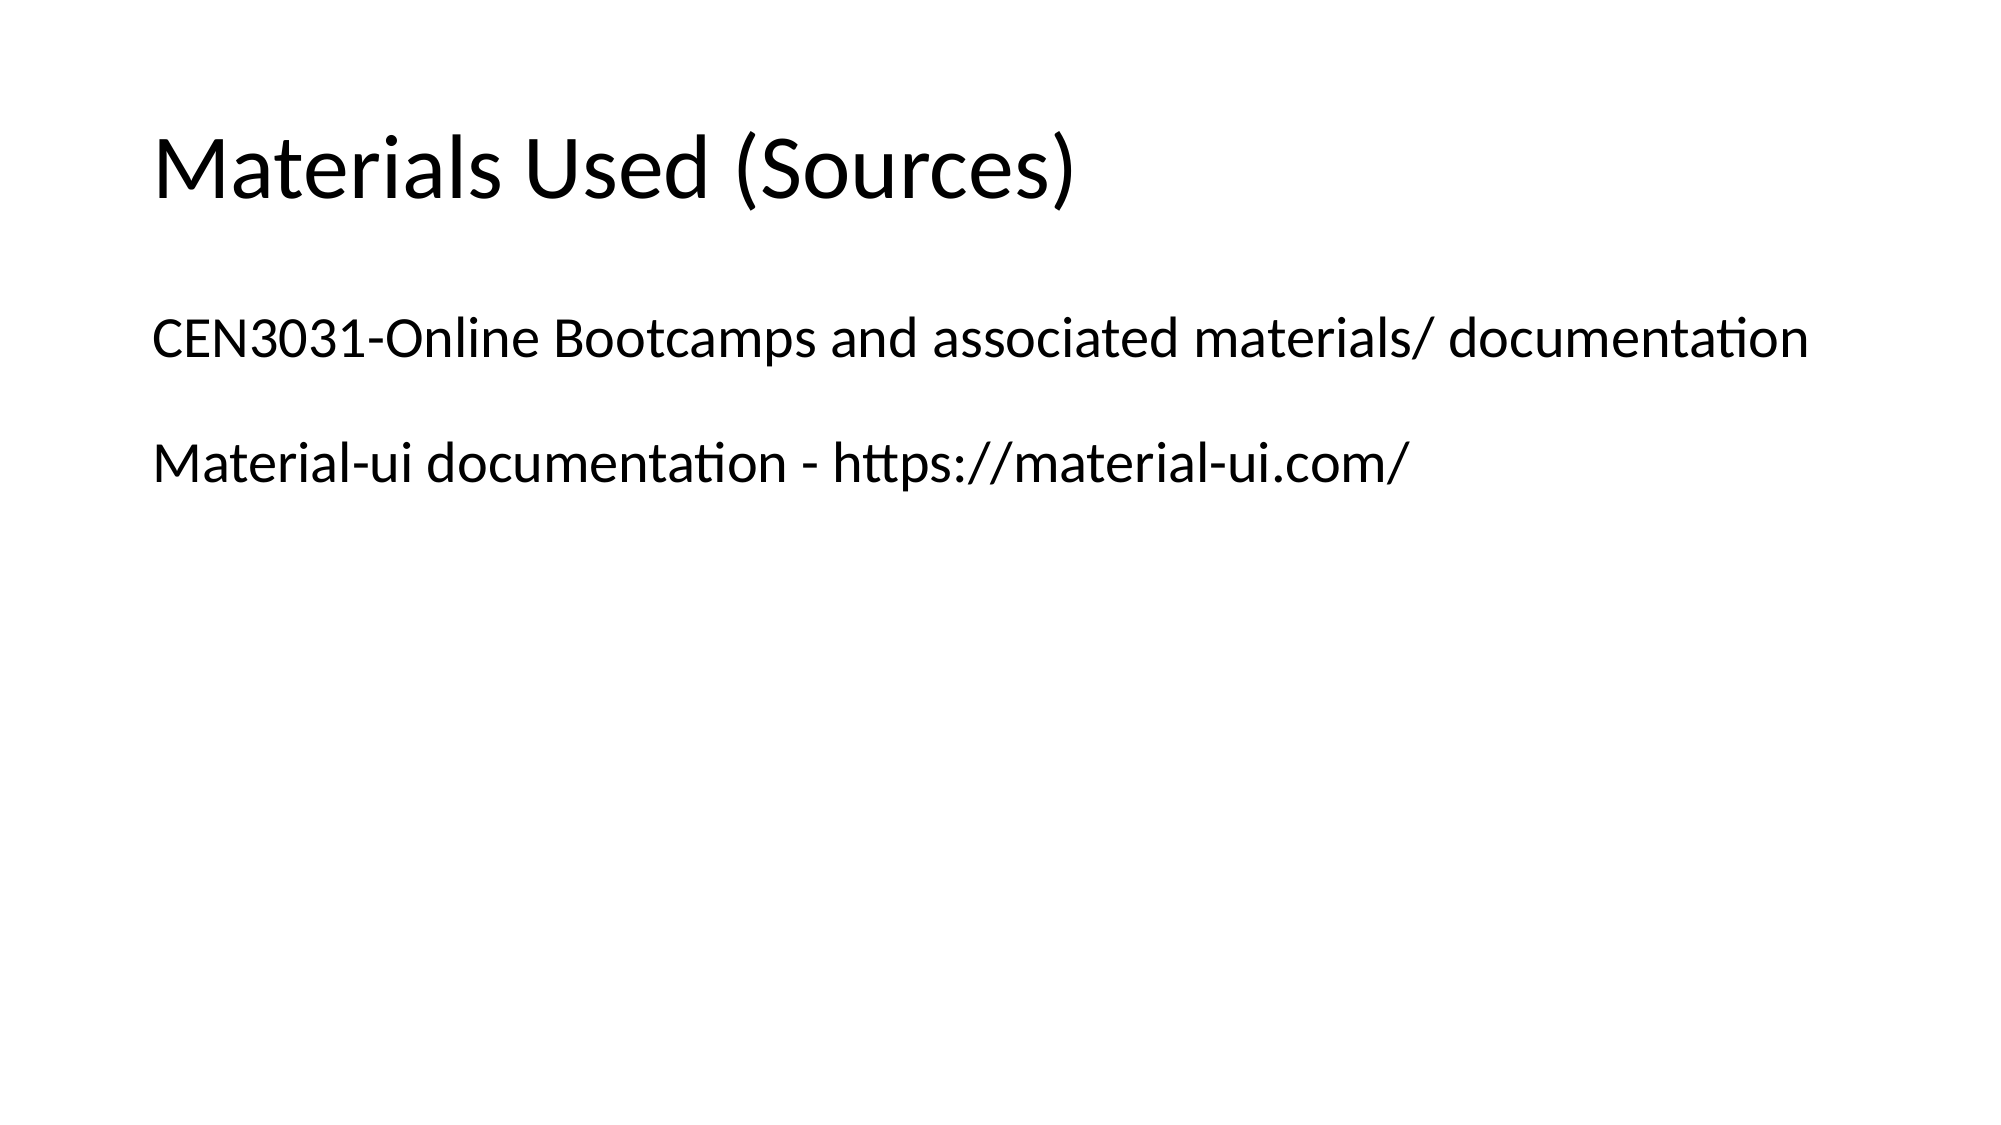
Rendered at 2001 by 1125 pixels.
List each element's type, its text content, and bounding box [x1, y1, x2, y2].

title Materials Used (Sources) [137, 59, 1863, 278]
list CEN3031-Online Bootcamps and associated materials/ documentation Material-ui documentation - https://material-ui.com/ [137, 299, 1863, 1014]
